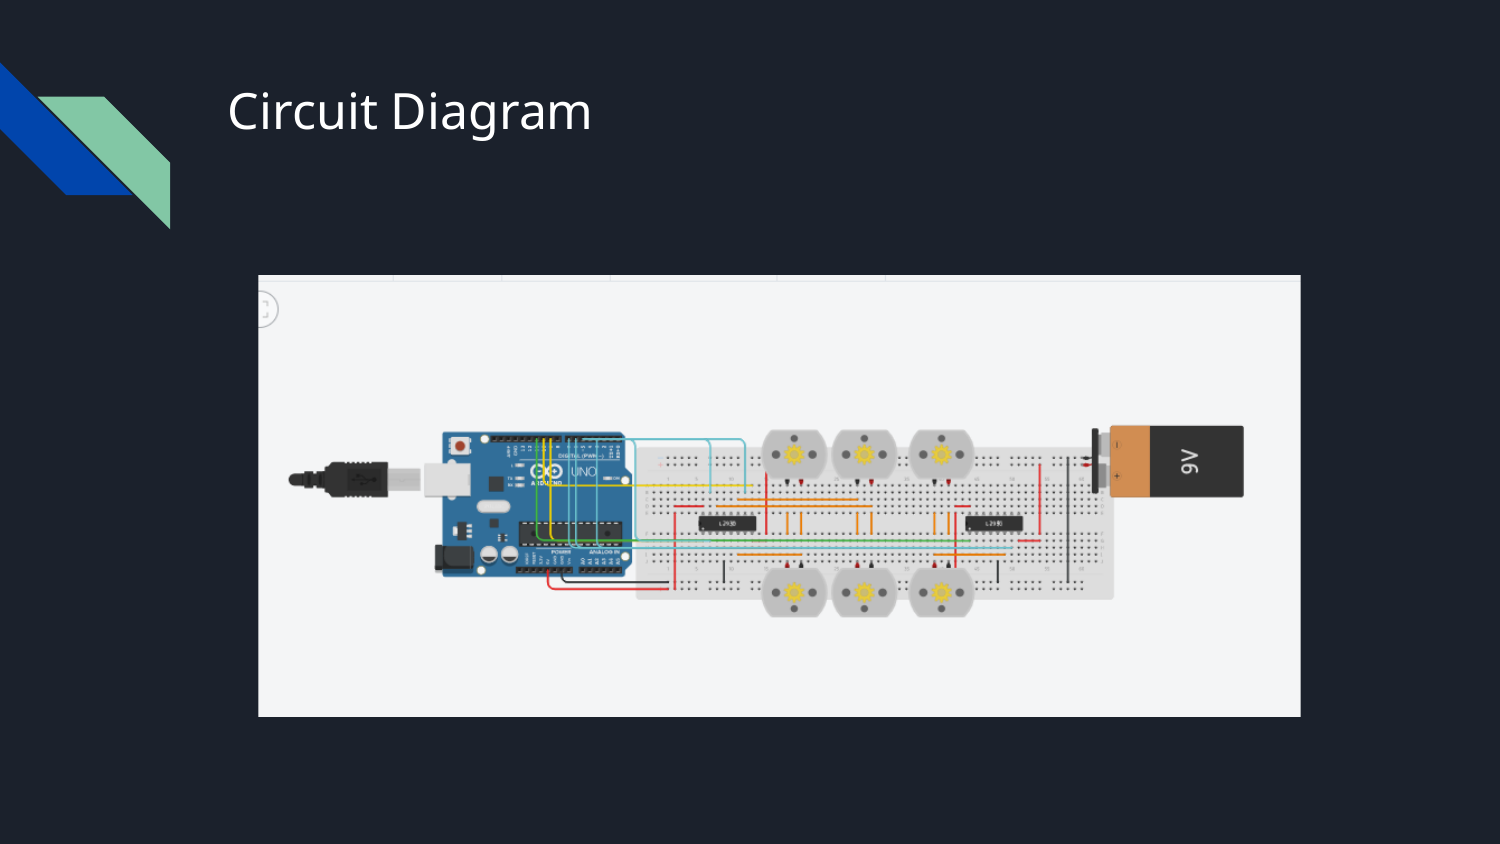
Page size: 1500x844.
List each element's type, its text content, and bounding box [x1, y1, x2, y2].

picture [258, 275, 1301, 717]
title Circuit Diagram [212, 64, 1368, 215]
